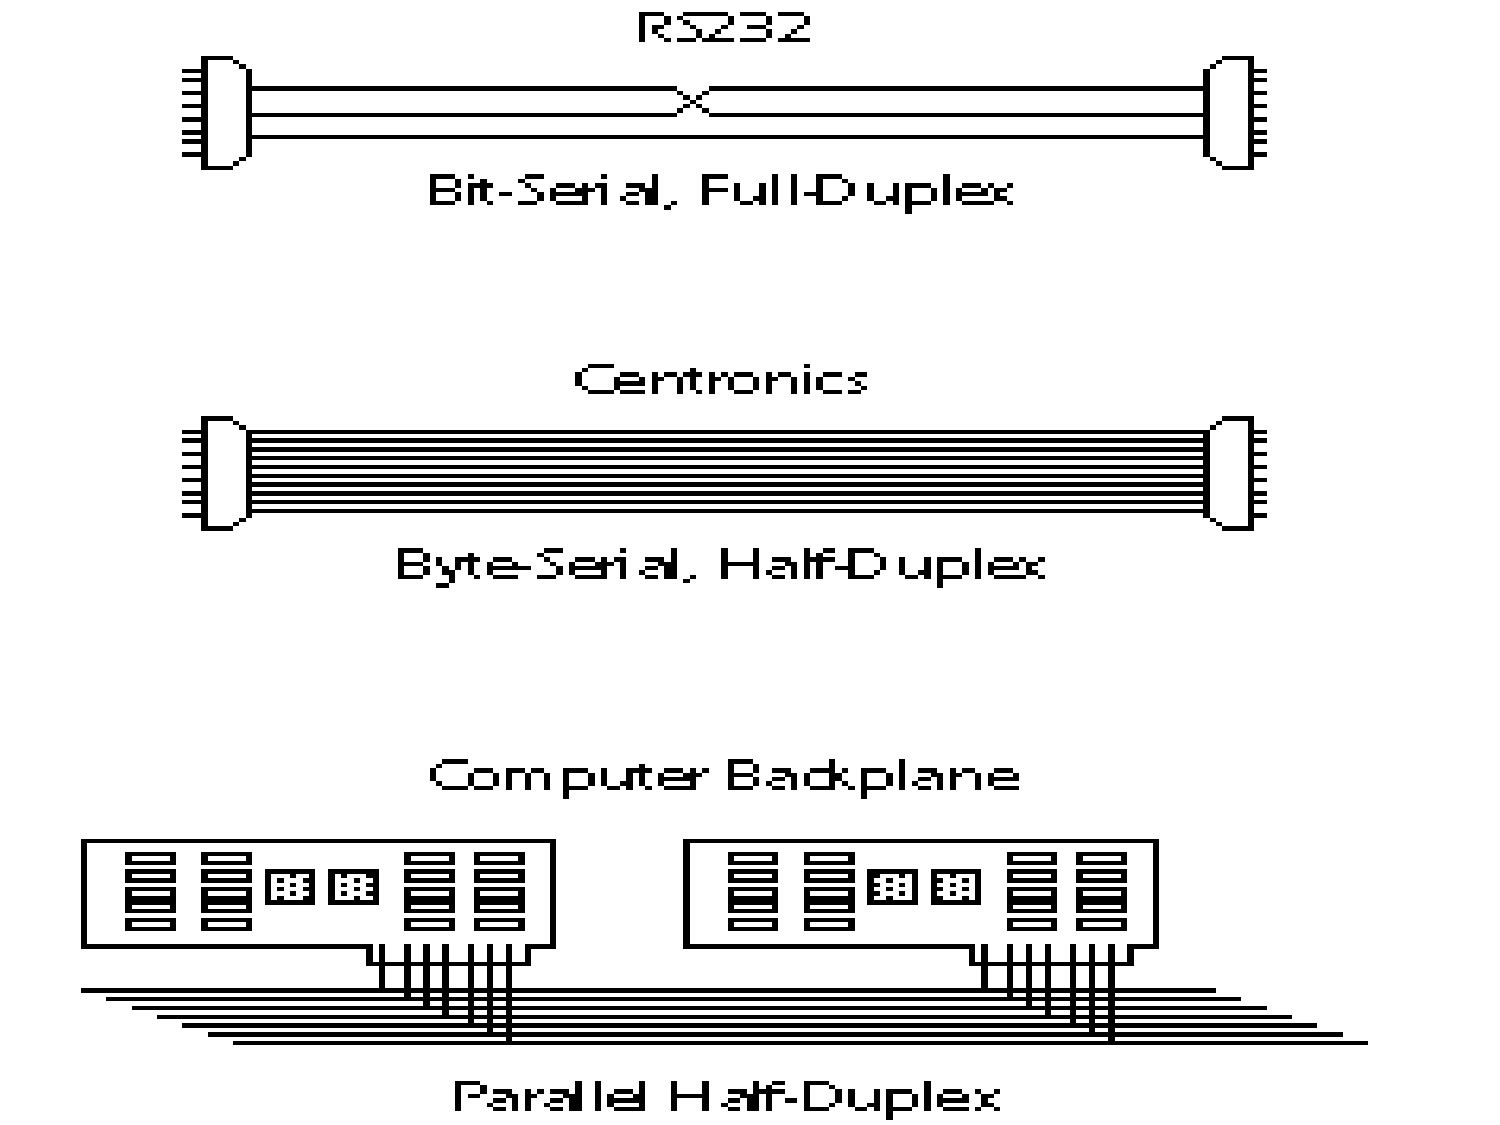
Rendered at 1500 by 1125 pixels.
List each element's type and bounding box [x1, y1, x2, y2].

list [74, 0, 1376, 1125]
